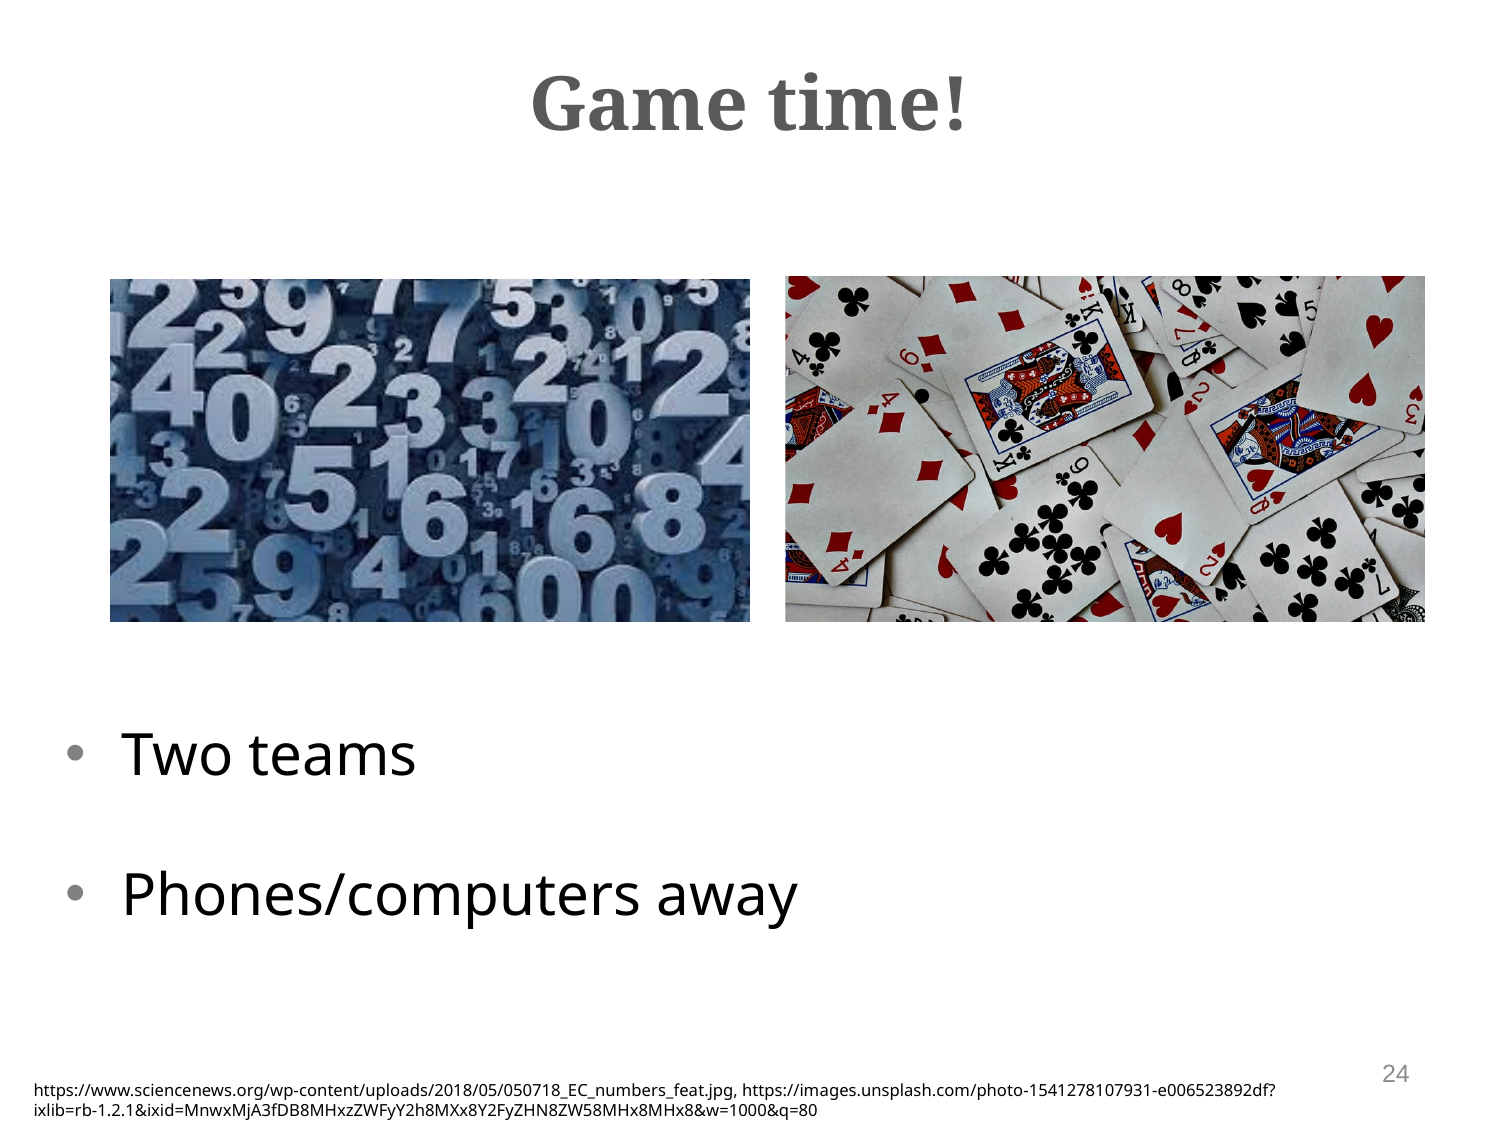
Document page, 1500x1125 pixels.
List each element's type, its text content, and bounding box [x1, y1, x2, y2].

picture [110, 279, 751, 622]
text_box Two teams Phones/computers away [50, 710, 1450, 1029]
slide_number 24 [1074, 1042, 1425, 1103]
picture [785, 275, 1426, 622]
text_box https://www.sciencenews.org/wp-content/uploads/2018/05/050718_EC_numbers_feat.jpg, https://images.unsplash.com/photo-1541278107931-e006523892df?ixlib=rb-1.2.1&ixid=MnwxMjA3fDB8MHxzZWFyY2h8MXx8Y2FyZHN8ZW58MHx8MHx8&w=1000&q=80 [18, 1072, 1328, 1117]
text_box Game time! [0, 6, 1500, 194]
